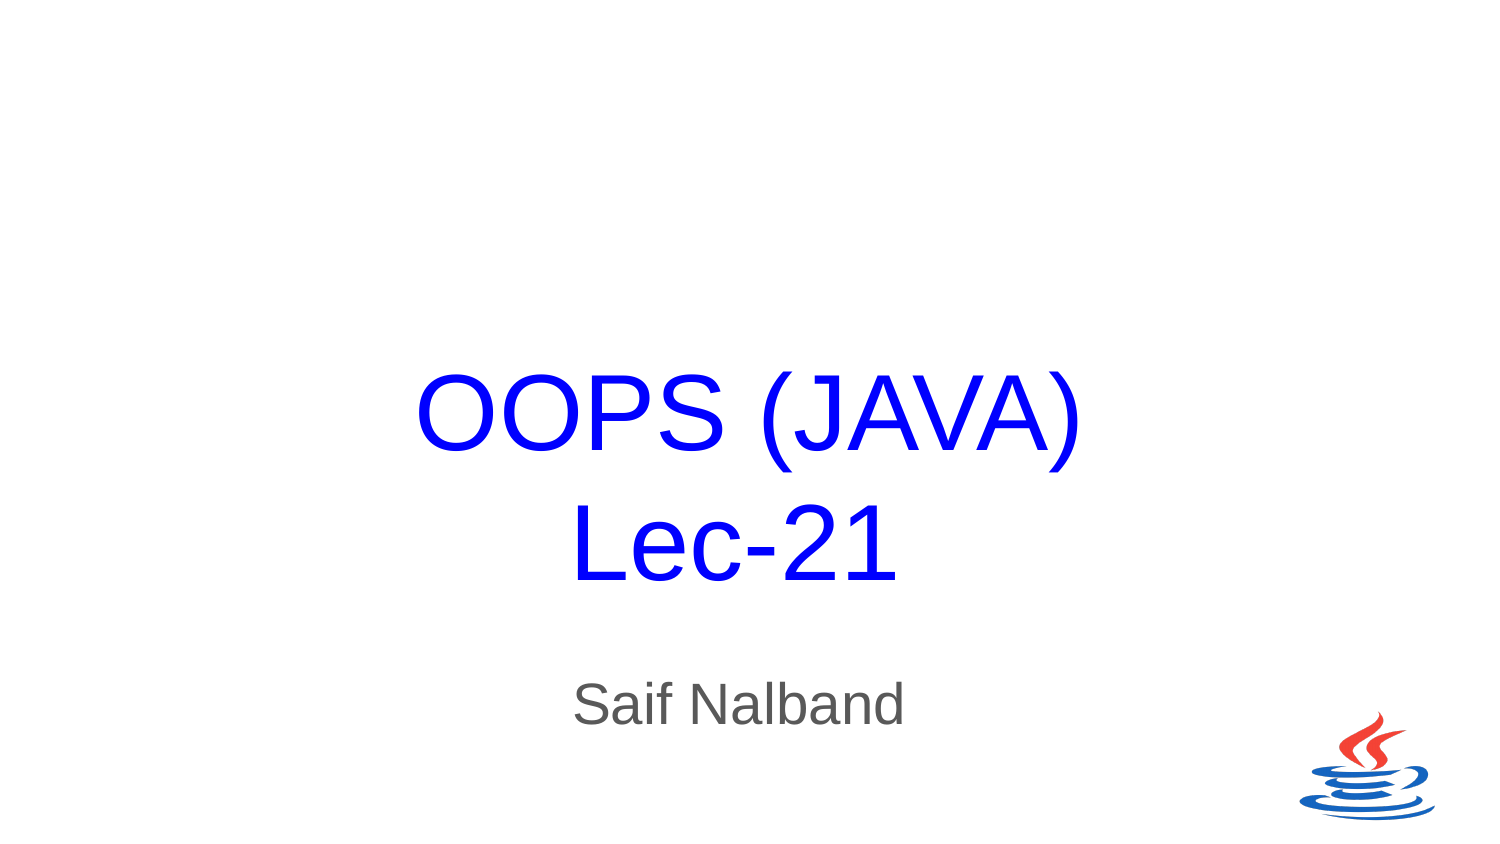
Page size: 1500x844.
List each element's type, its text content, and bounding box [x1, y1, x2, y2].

subtitle Saif Nalband [40, 651, 1439, 782]
picture [1258, 700, 1475, 831]
title OOPS (JAVA) Lec-21 [51, 25, 1449, 617]
